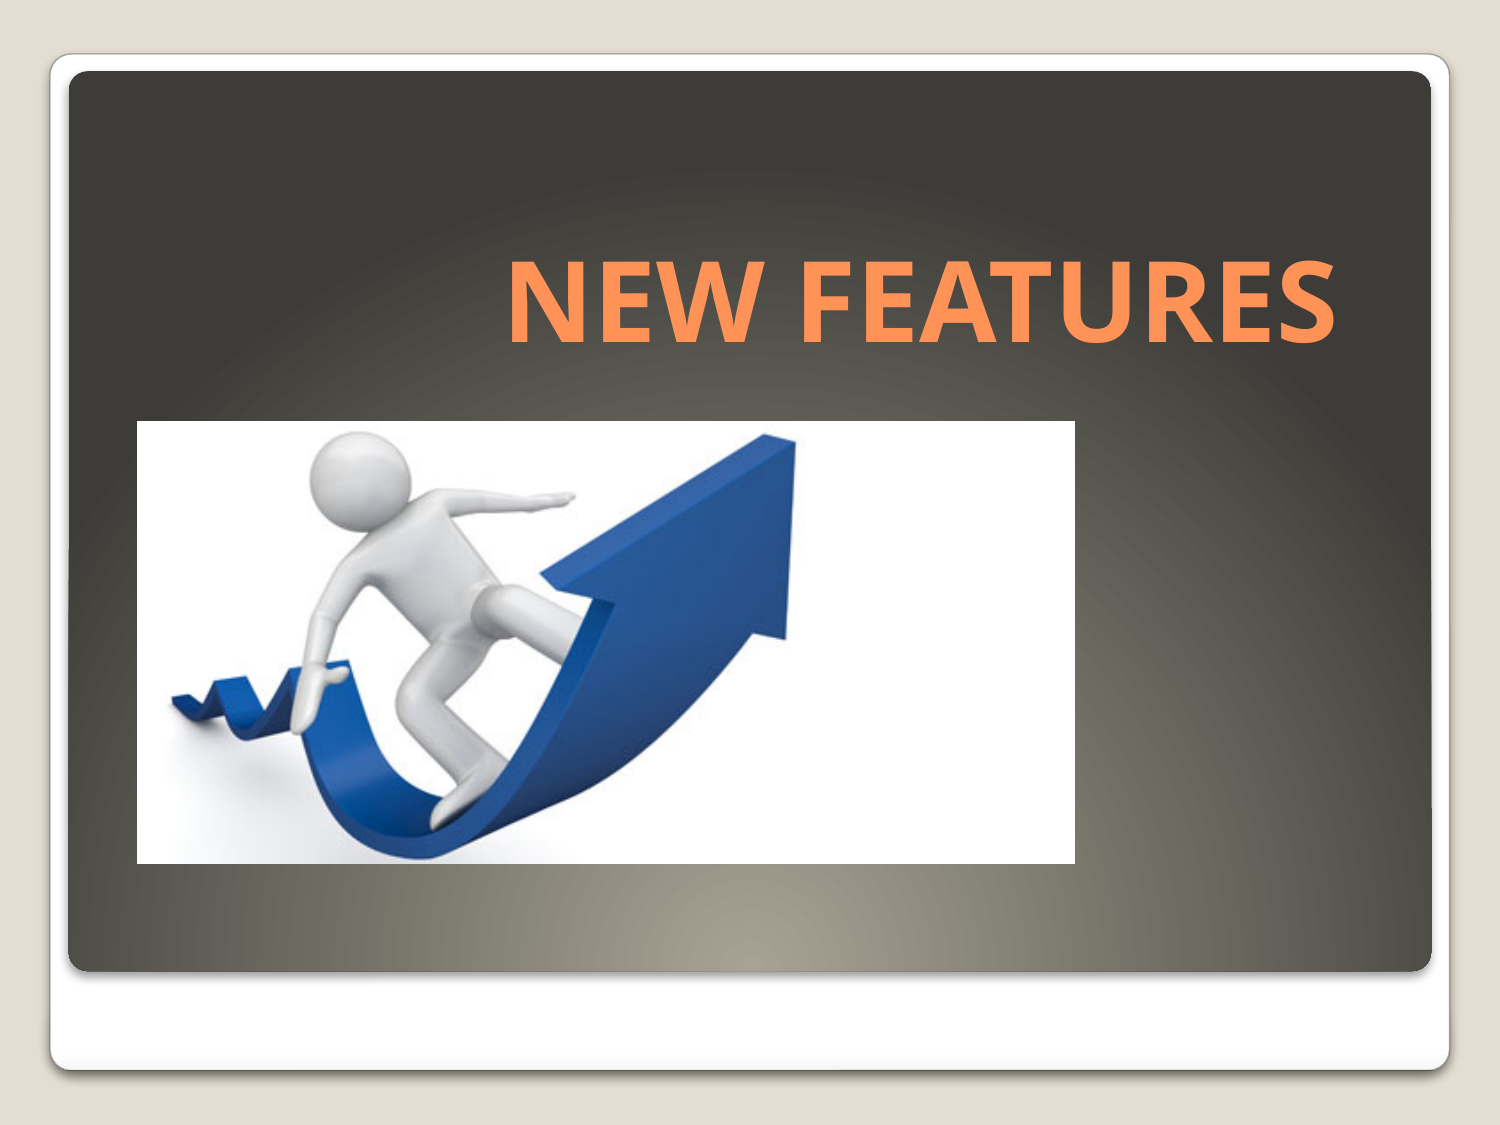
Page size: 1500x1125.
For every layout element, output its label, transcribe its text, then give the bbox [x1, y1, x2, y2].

picture [137, 421, 1076, 864]
title NEW FEATURES [487, 212, 1438, 373]
